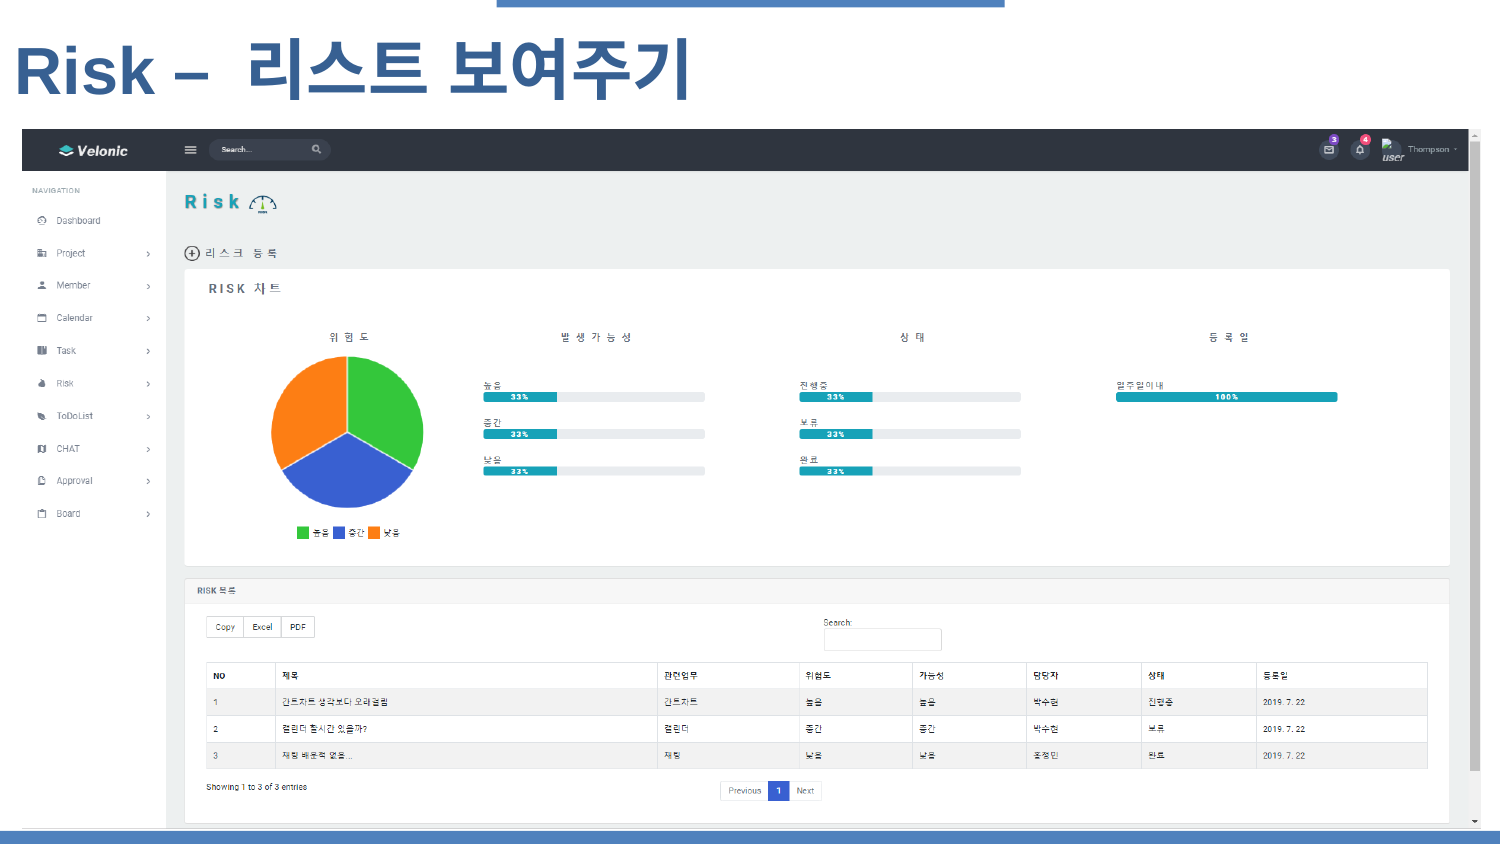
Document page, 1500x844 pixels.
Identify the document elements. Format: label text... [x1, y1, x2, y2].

list Risk – 리스트 보여주기 [0, 20, 1500, 115]
picture [21, 129, 1481, 830]
